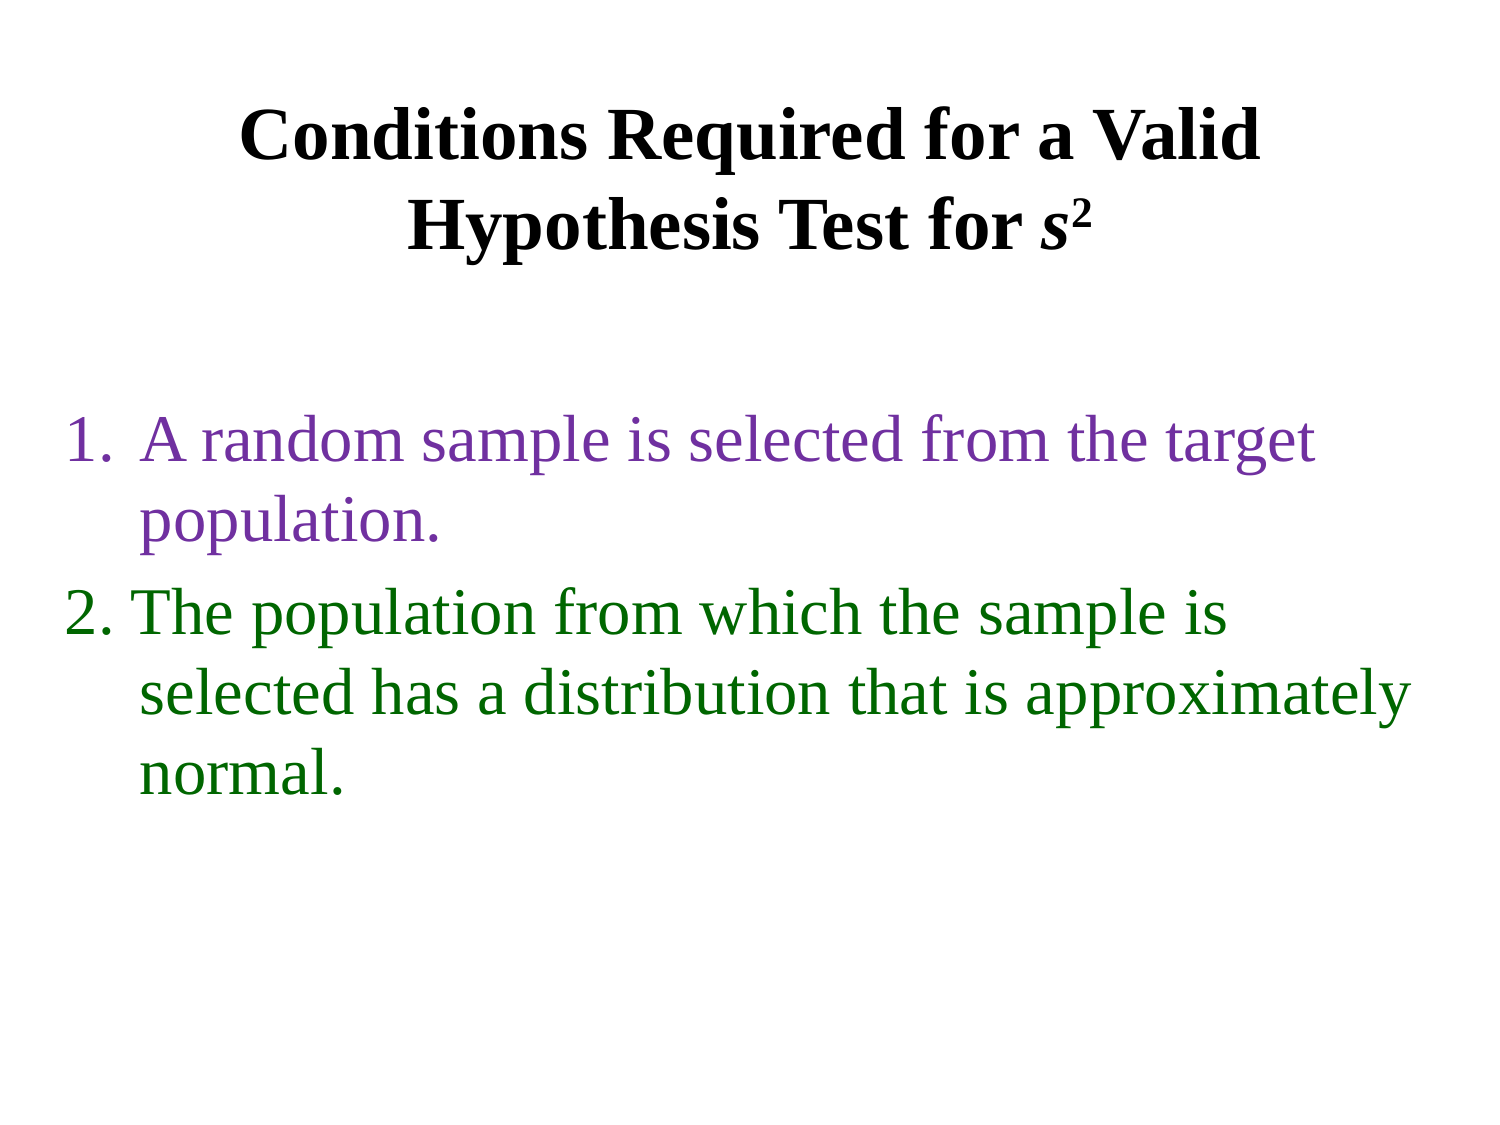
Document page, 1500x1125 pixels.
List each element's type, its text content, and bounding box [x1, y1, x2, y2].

title Conditions Required for a Valid Hypothesis Test for s2 [75, 24, 1425, 325]
list 1. A random sample is selected from the target population. 2. The population from which the sample is selected has a distribution that is approximately normal. [50, 387, 1450, 850]
